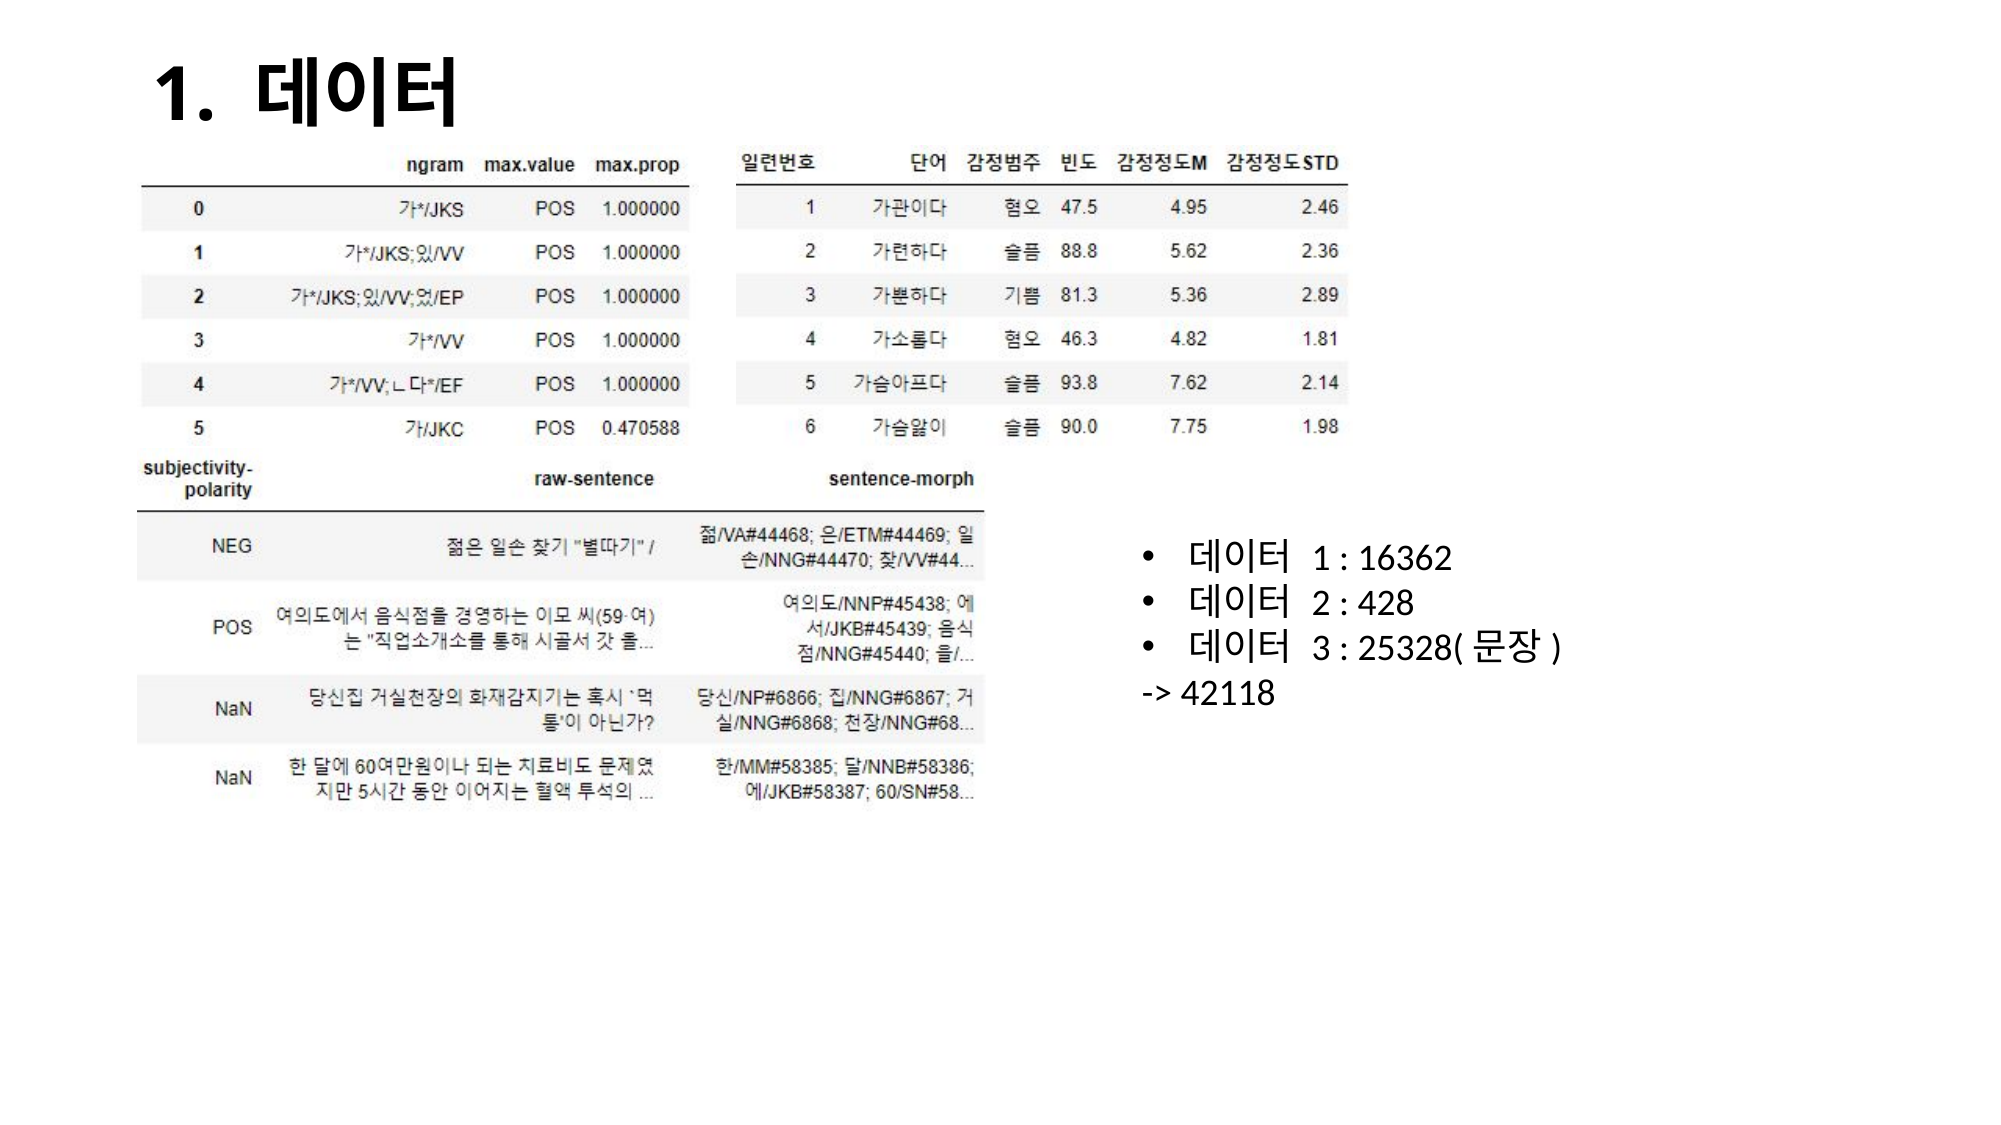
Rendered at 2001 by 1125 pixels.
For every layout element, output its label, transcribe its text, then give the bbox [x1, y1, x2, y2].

text_box 데이터 1 : 16362 데이터 2 : 428 데이터 3 : 25328(문장) -> 42118 [1127, 525, 1717, 810]
picture [137, 145, 1353, 813]
title 1. 데이터 [137, 47, 1863, 146]
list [137, 145, 699, 446]
